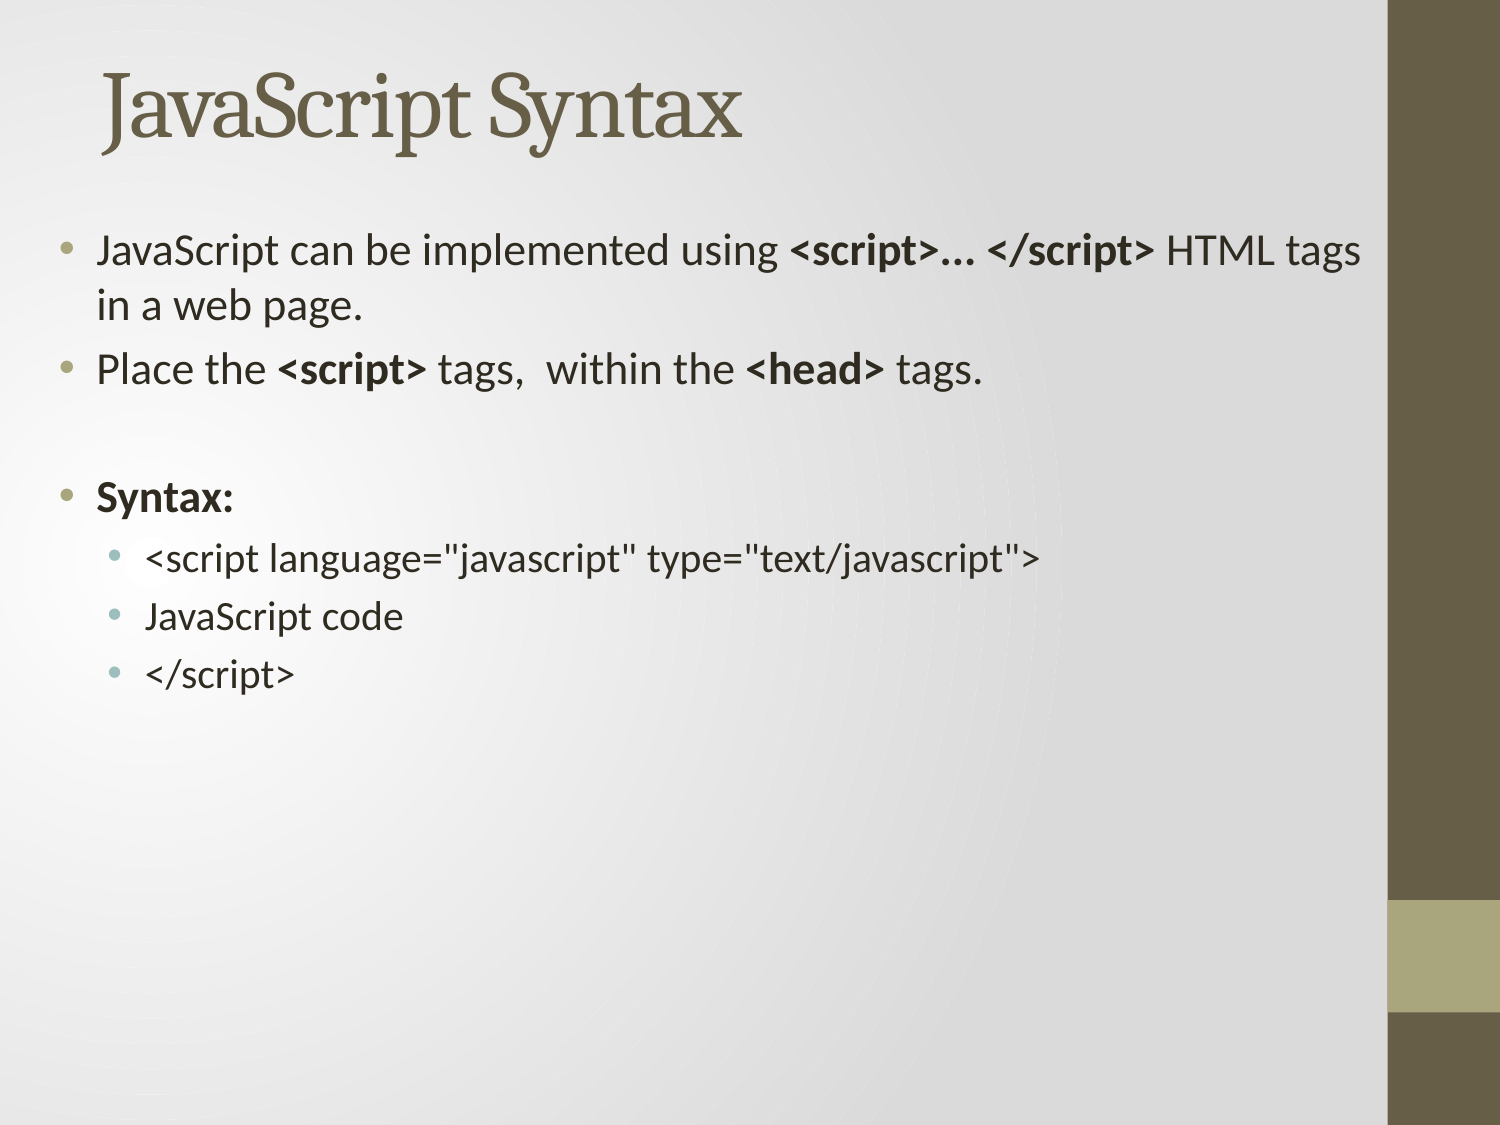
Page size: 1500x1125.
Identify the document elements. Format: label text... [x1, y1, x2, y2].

title JavaScript Syntax [87, 5, 1338, 193]
list JavaScript can be implemented using <script>... </script> HTML tags in a web page. Place the <script> tags, within the <head> tags. Syntax: <script language="javascript" type="text/javascript"> JavaScript code </script> [24, 212, 1388, 1100]
